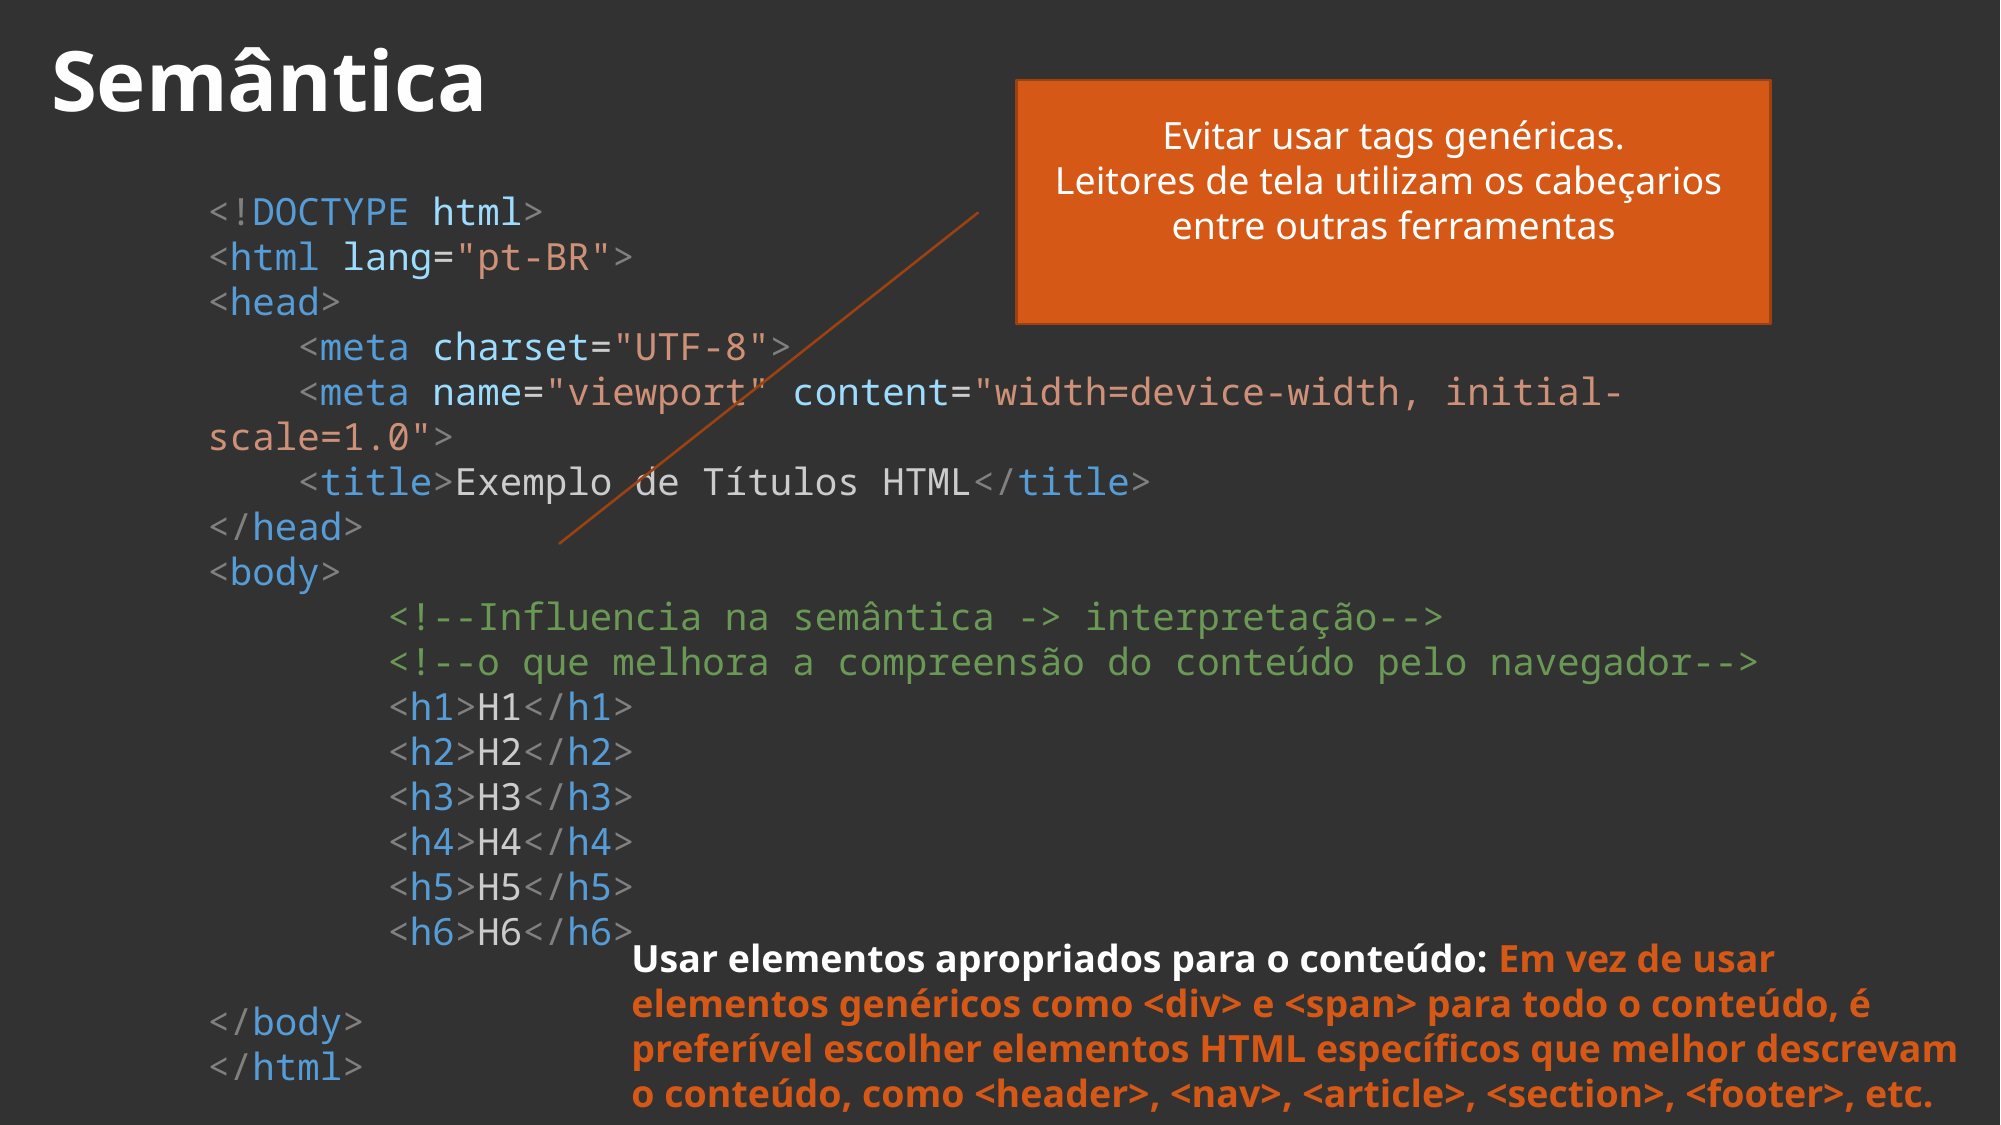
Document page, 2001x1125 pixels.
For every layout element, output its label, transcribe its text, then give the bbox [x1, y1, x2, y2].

text_box Evitar usar tags genéricas. Leitores de tela utilizam os cabeçarios entre outras ferramentas [1015, 79, 1772, 325]
text_box Usar elementos apropriados para o conteúdo: Em vez de usar elementos genéricos como <div> e <span> para todo o conteúdo, é preferível escolher elementos HTML específicos que melhor descrevam o conteúdo, como <header>, <nav>, <article>, <section>, <footer>, etc. [616, 928, 1977, 1123]
text_box Semântica [36, 21, 1771, 181]
text_box Evitar usar tags genéricas. Leitores de tela utilizam os cabeçarios entre outras ferramentas [558, 211, 979, 545]
text_box <!DOCTYPE html> <html lang="pt-BR"> <head> <meta charset="UTF-8"> <meta name="viewport" content="width=device-width, initial-scale=1.0"> <title>Exemplo de Títulos HTML</title> </head> <body> <!--Influencia na semântica -> interpretação--> <!--o que melhora a compreensão do conteúdo pelo navegador--> <h1>H1</h1> <h2>H2</h2> <h3>H3</h3> <h4>H4</h4> <h5>H5</h5> <h6>H6</h6> </body> </html> [192, 180, 1808, 1095]
